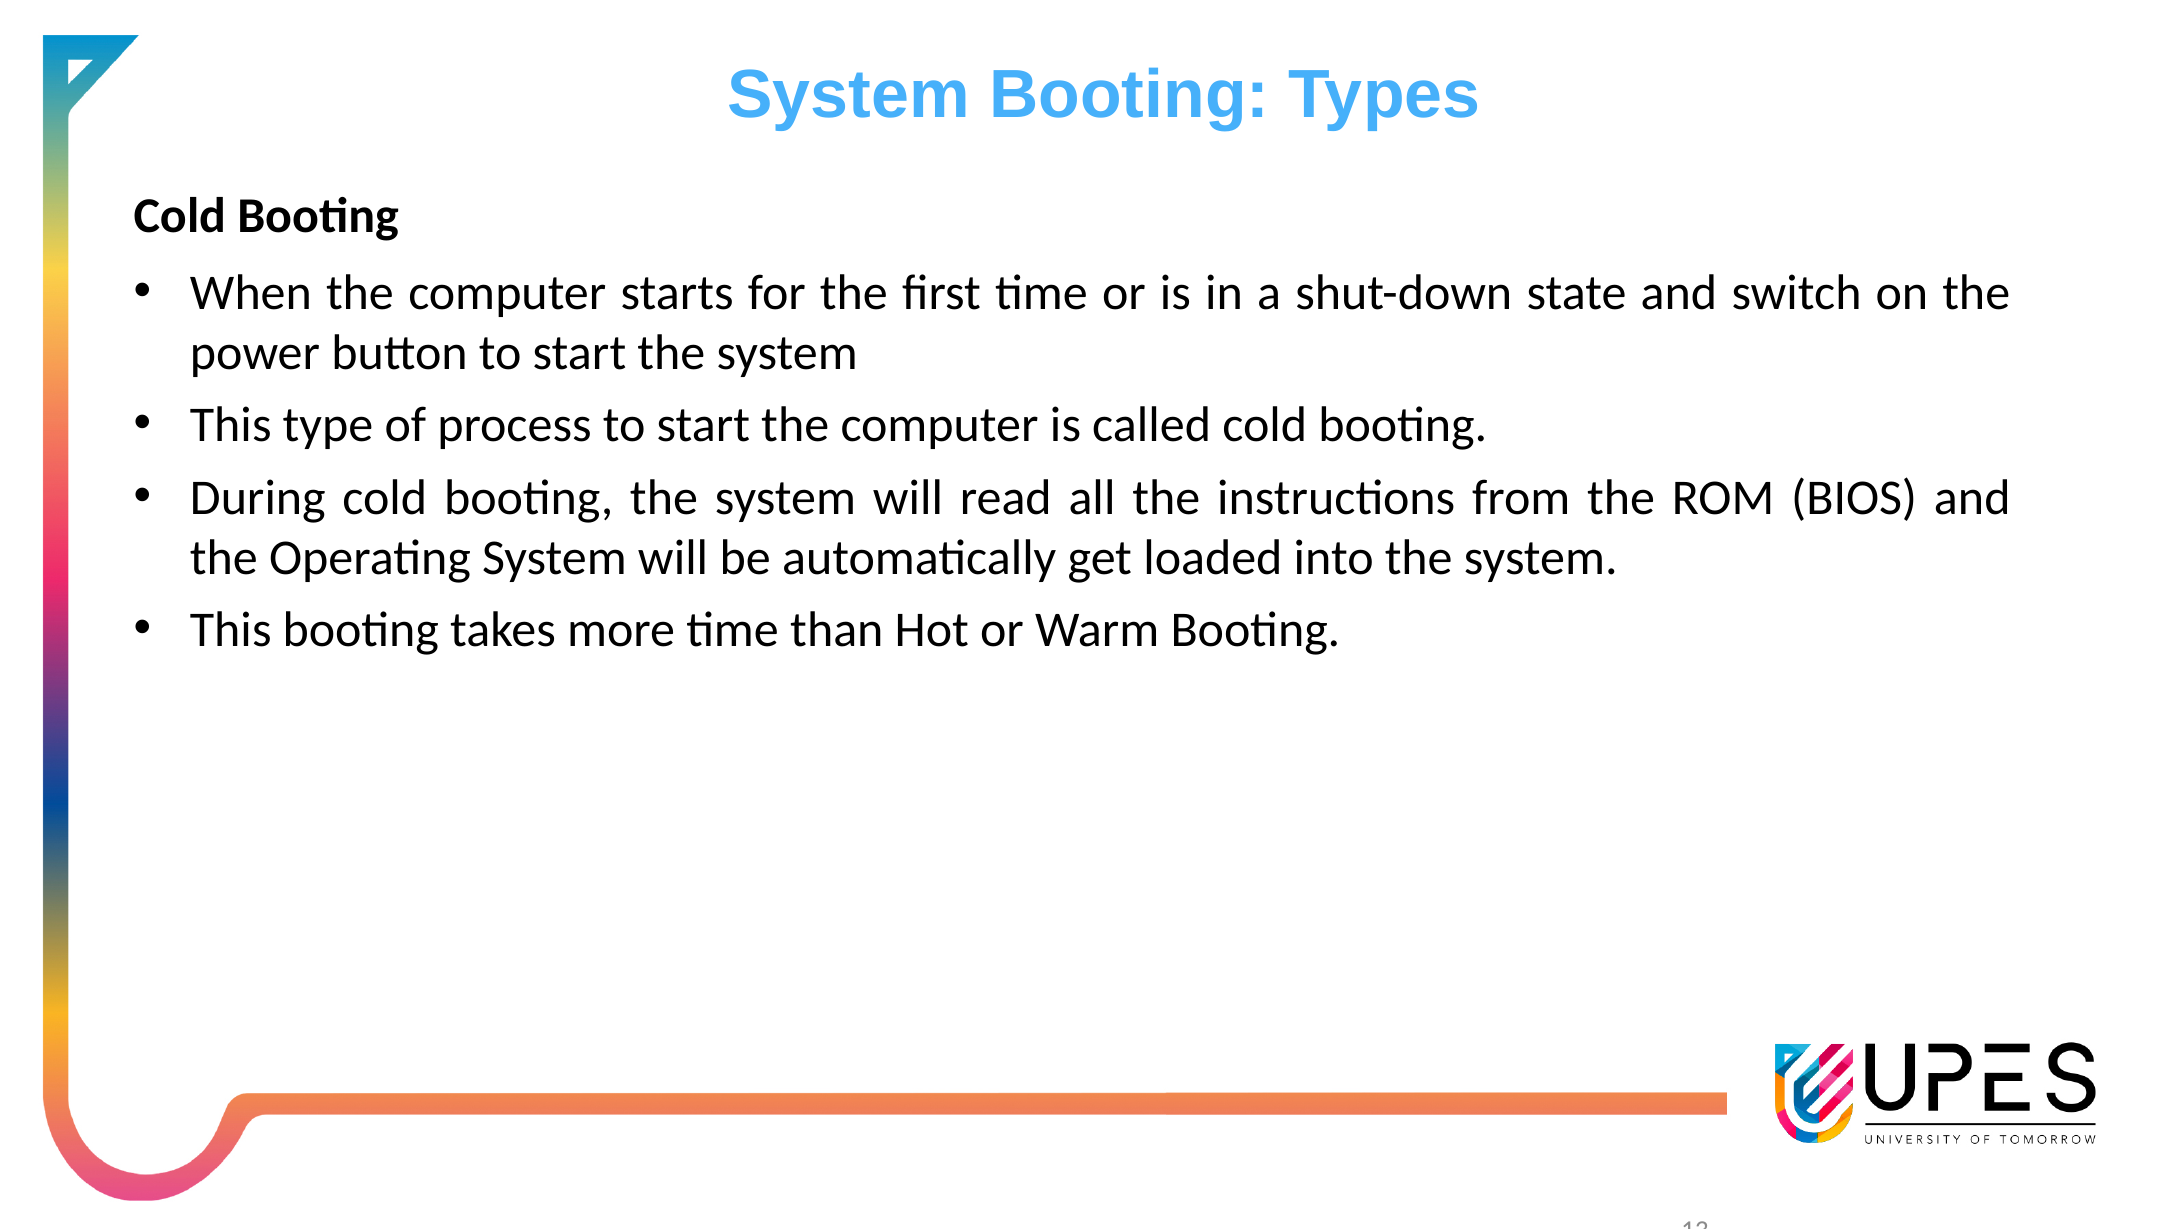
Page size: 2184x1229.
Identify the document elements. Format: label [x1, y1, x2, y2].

list [0, 0, 2184, 1229]
